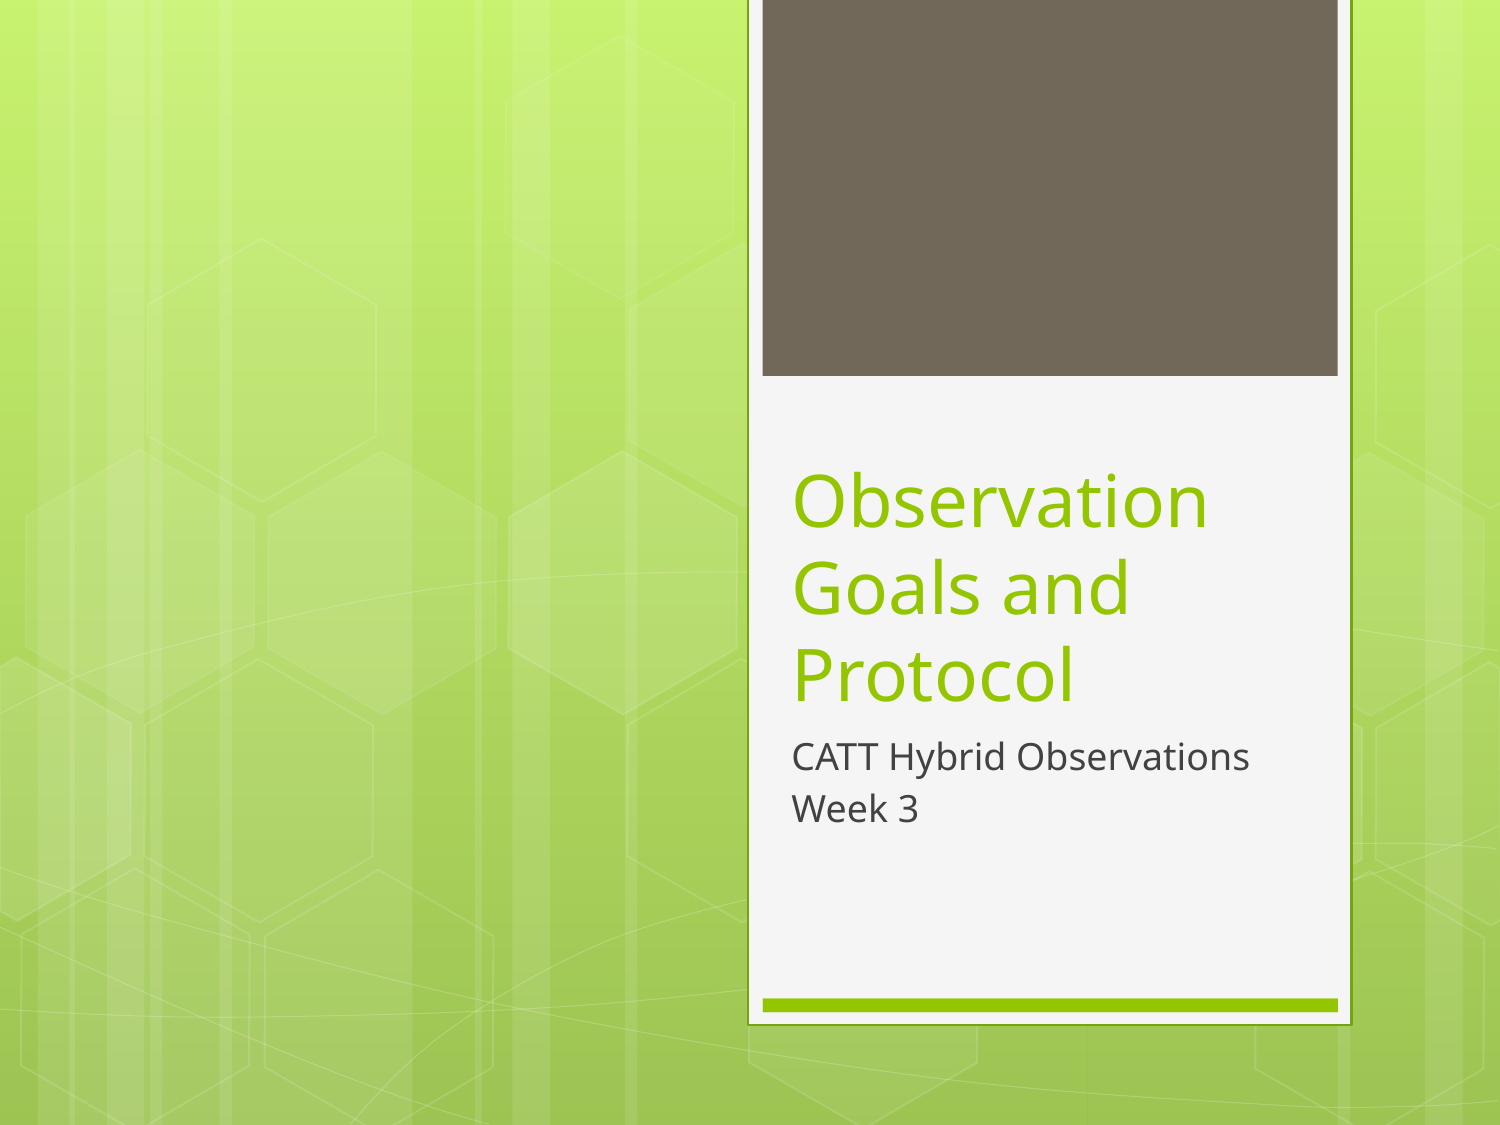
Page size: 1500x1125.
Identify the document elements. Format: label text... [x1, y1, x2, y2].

title Observation Goals and Protocol [776, 444, 1320, 724]
subtitle CATT Hybrid Observations Week 3 [776, 725, 1320, 933]
